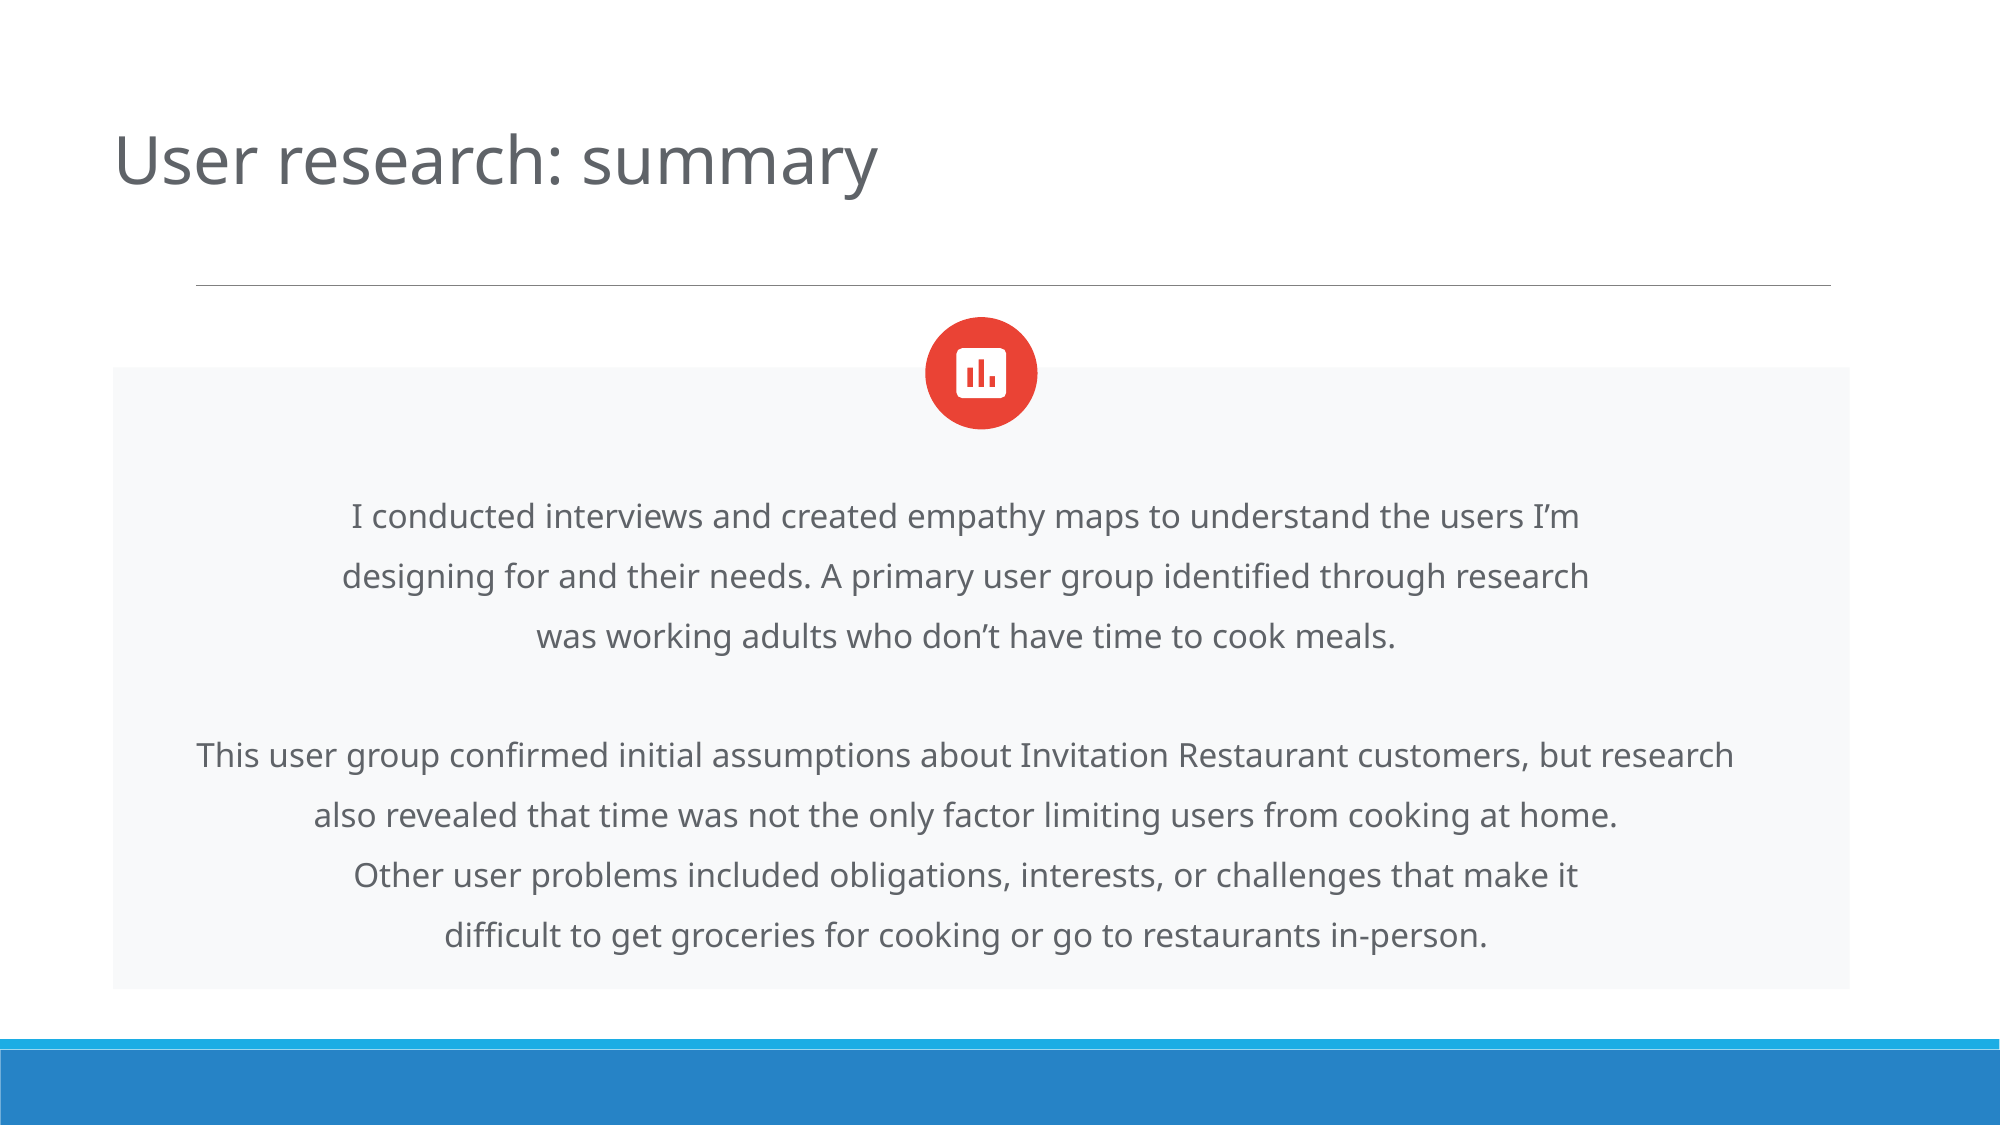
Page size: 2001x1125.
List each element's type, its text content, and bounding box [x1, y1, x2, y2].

text_box [925, 317, 1038, 430]
text_box [113, 367, 1850, 990]
text_box [956, 348, 1007, 399]
text_box I conducted interviews and created empathy maps to understand the users I’m designing for and their needs. A primary user group identified through research was working adults who don’t have time to cook meals. This user group confirmed initial assumptions about Invitation Restaurant customers, but research also revealed that time was not the only factor limiting users from cooking at home. Other user problems included obligations, interests, or challenges that make it difficult to get groceries for cooking or go to restaurants in-person. [173, 455, 1789, 975]
text_box User research: summary [113, 97, 1460, 218]
